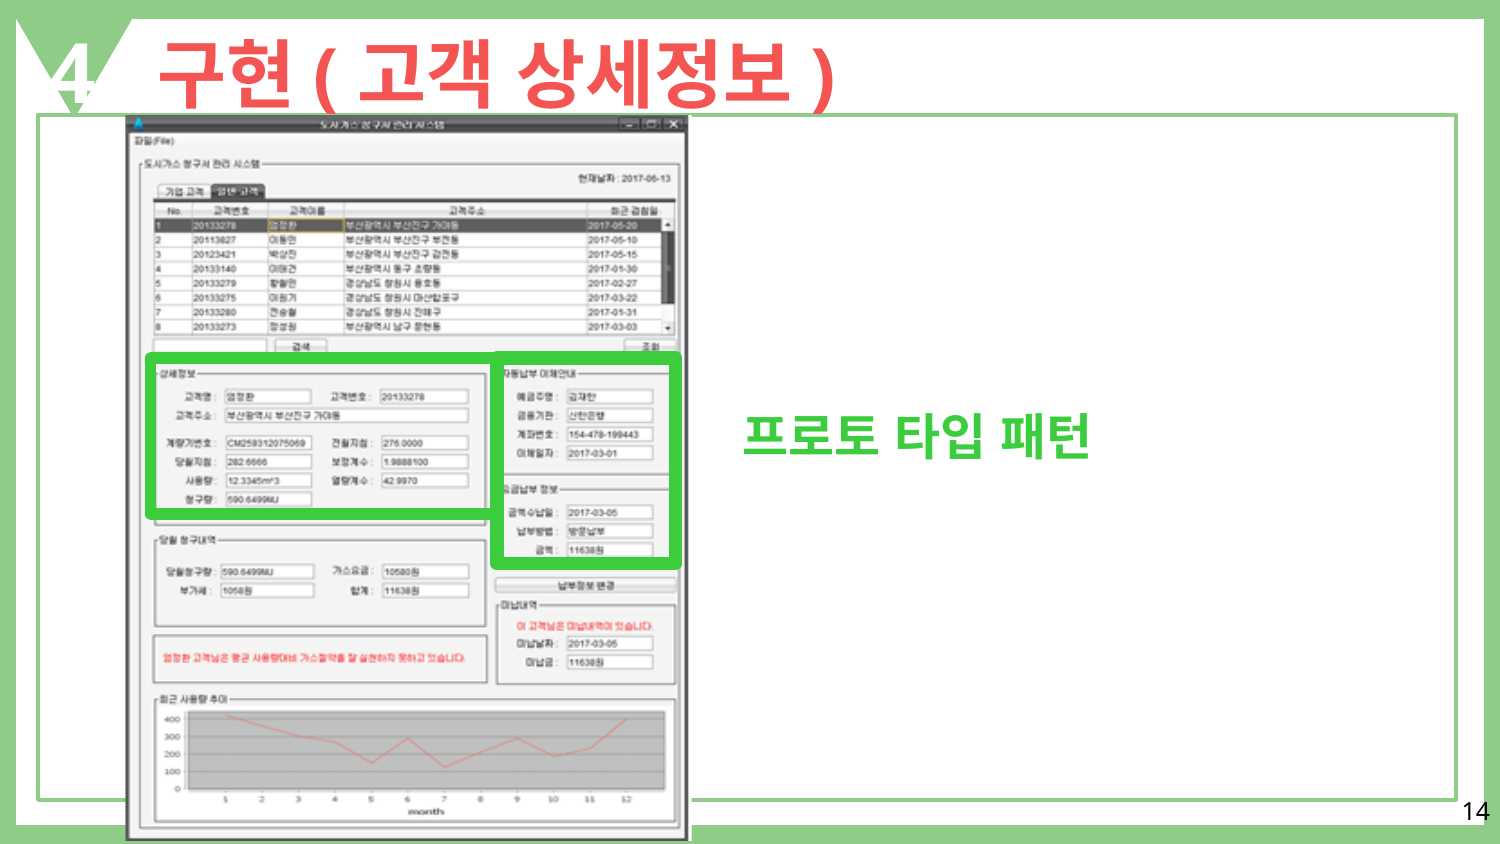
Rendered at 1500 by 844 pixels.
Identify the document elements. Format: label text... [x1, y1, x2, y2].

text_box 구현(고객 상세정보) [143, 20, 851, 126]
text_box 14 [1446, 788, 1500, 833]
text_box 프로토 타입 패턴 [727, 398, 1164, 473]
text_box 4 [34, 12, 111, 128]
picture [124, 115, 692, 841]
